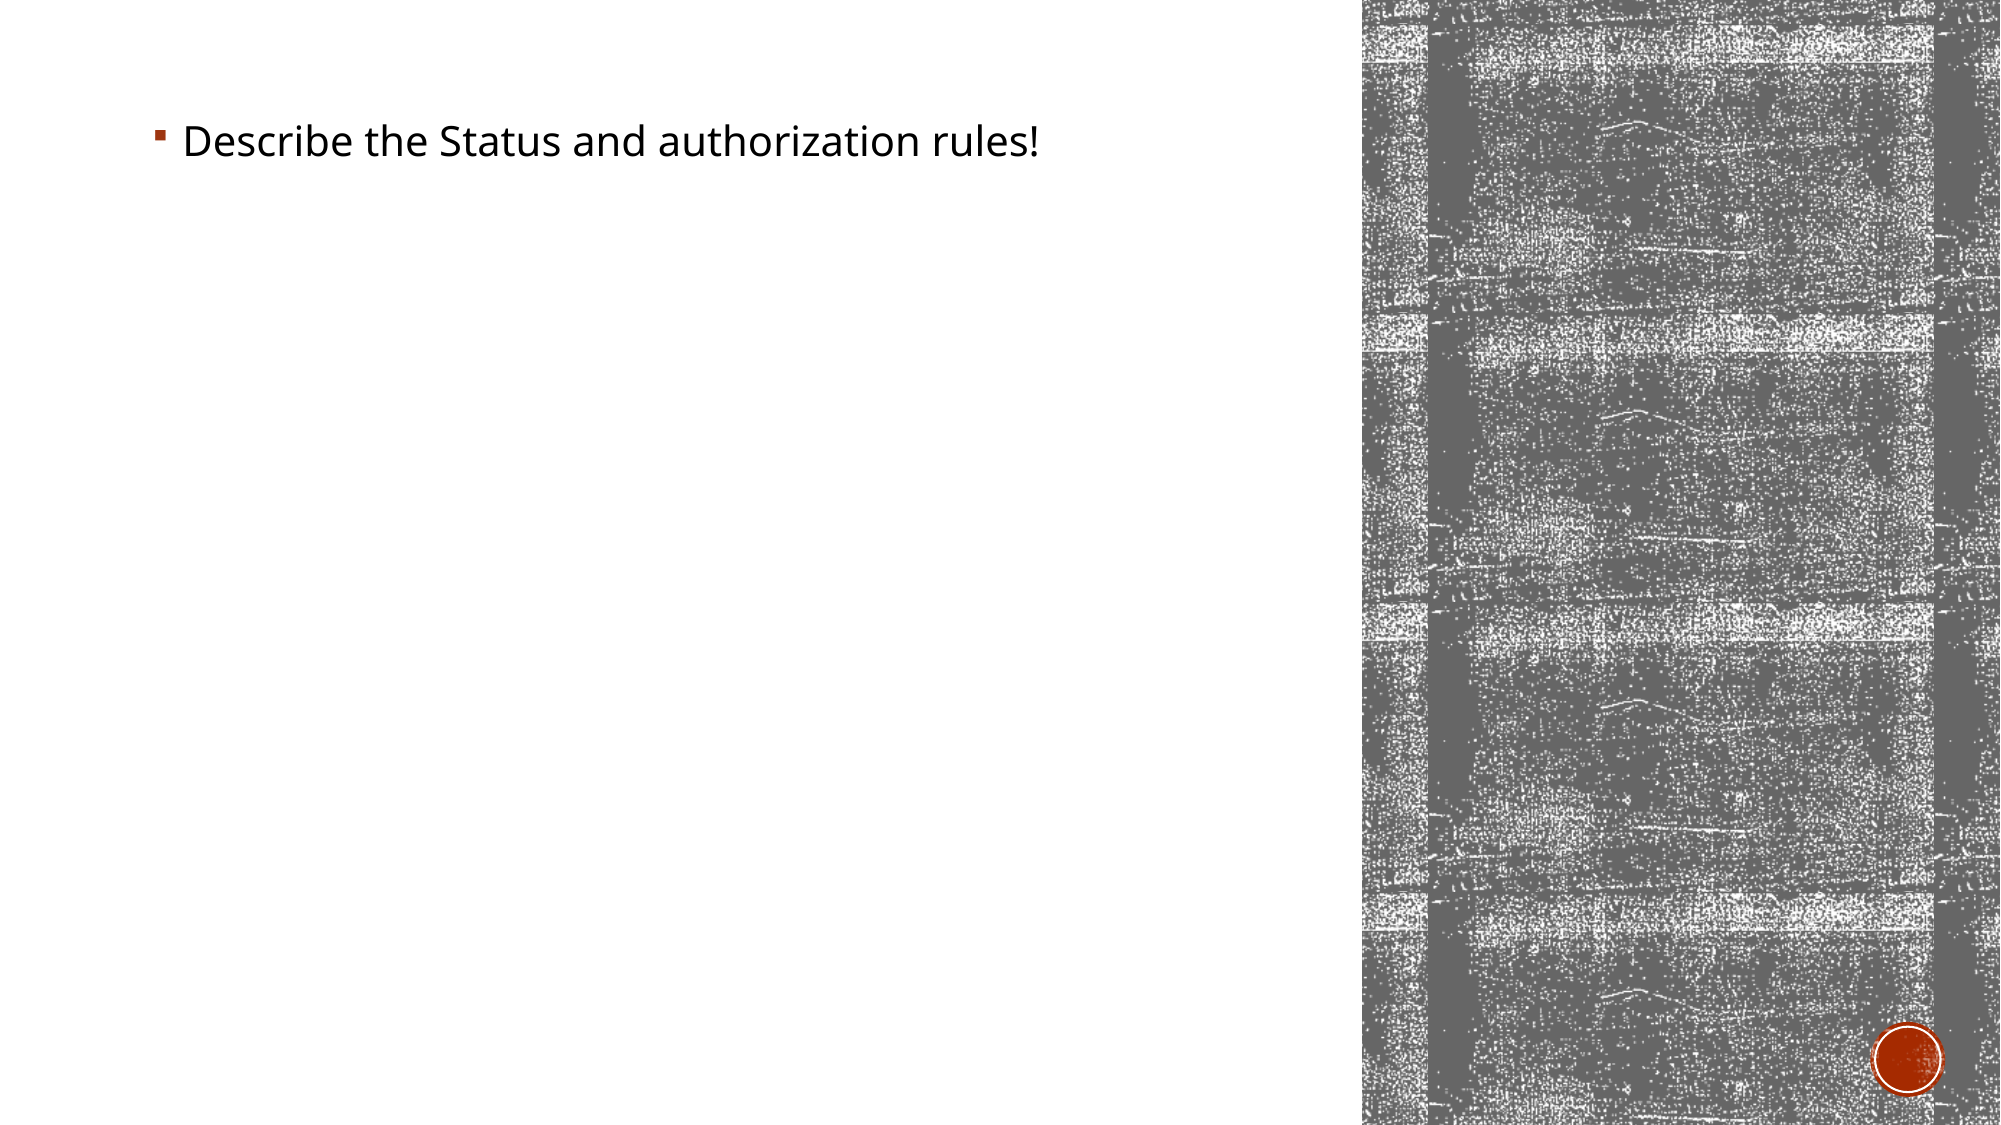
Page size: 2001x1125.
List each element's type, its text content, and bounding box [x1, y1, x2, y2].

list Describe the Status and authorization rules! [137, 112, 1239, 936]
